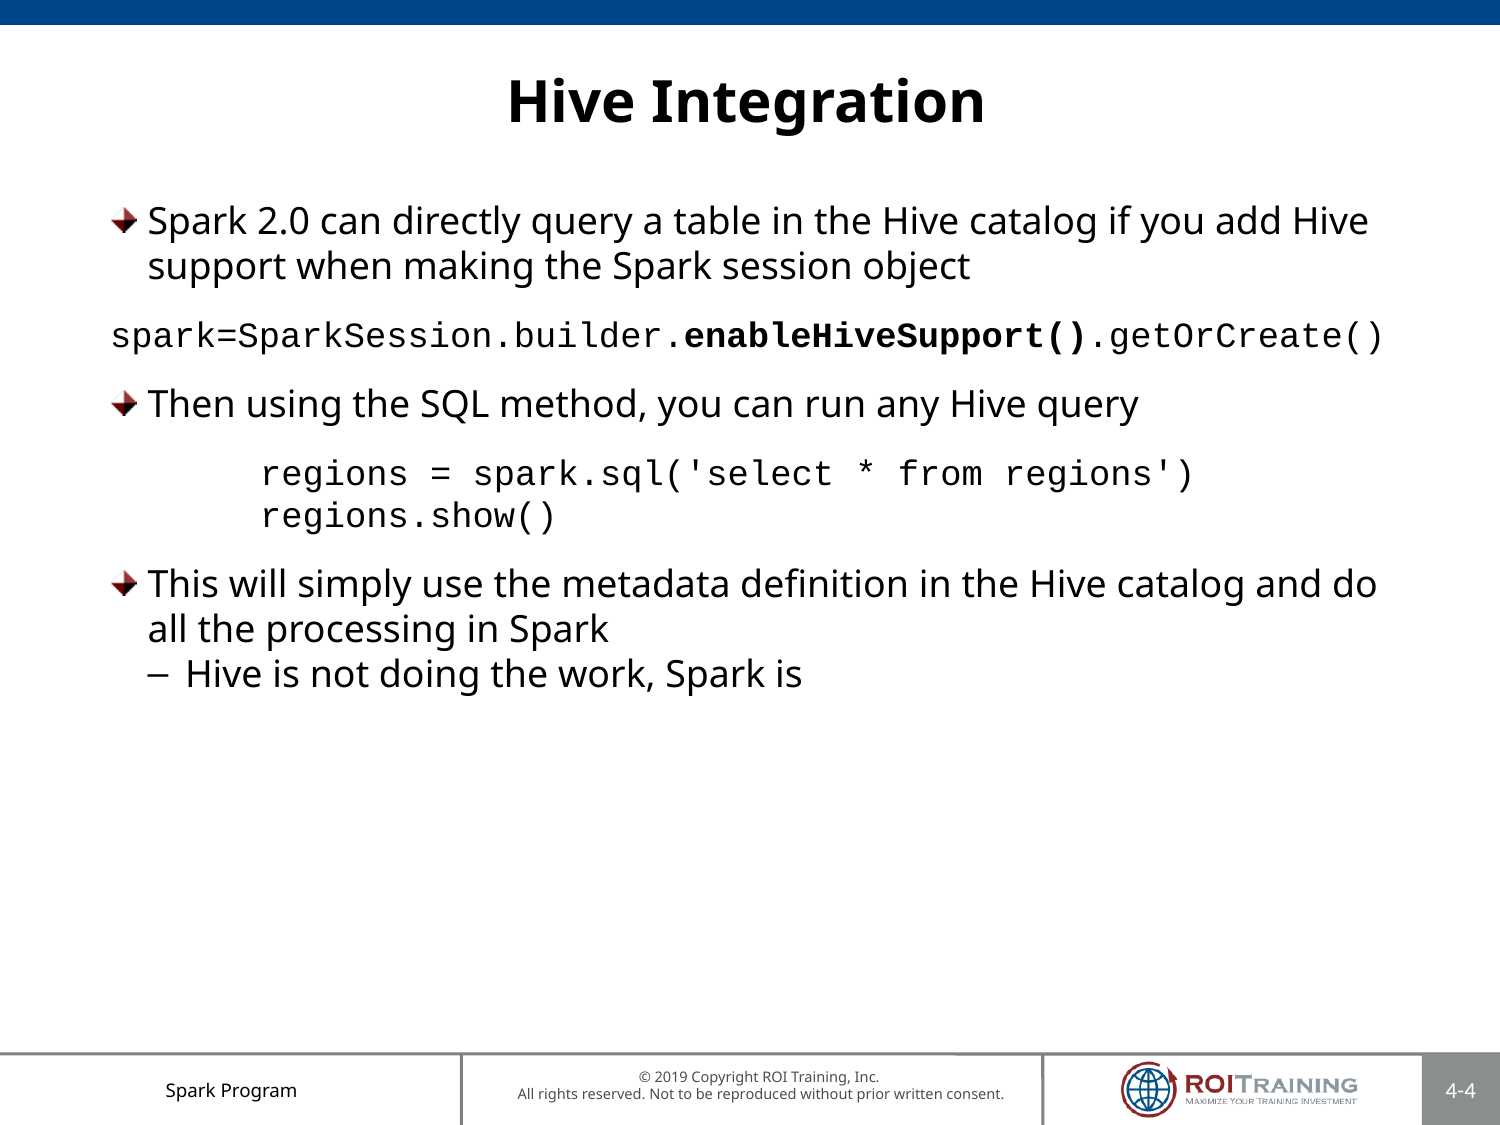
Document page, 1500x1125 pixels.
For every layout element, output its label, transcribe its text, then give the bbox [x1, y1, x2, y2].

title Hive Integration [172, 47, 1322, 151]
picture [110, 389, 137, 416]
picture [110, 569, 137, 596]
list Spark 2.0 can directly query a table in the Hive catalog if you add Hive support when making the Spark session object spark=SparkSession.builder.enableHiveSupport().getOrCreate() Then using the SQL method, you can run any Hive query regions = spark.sql('select * from regions') regions.show() This will simply use the metadata definition in the Hive catalog and do all the processing in Spark Hive is not doing the work, Spark is [95, 189, 1411, 1022]
picture [1113, 1060, 1362, 1118]
picture [110, 206, 137, 233]
